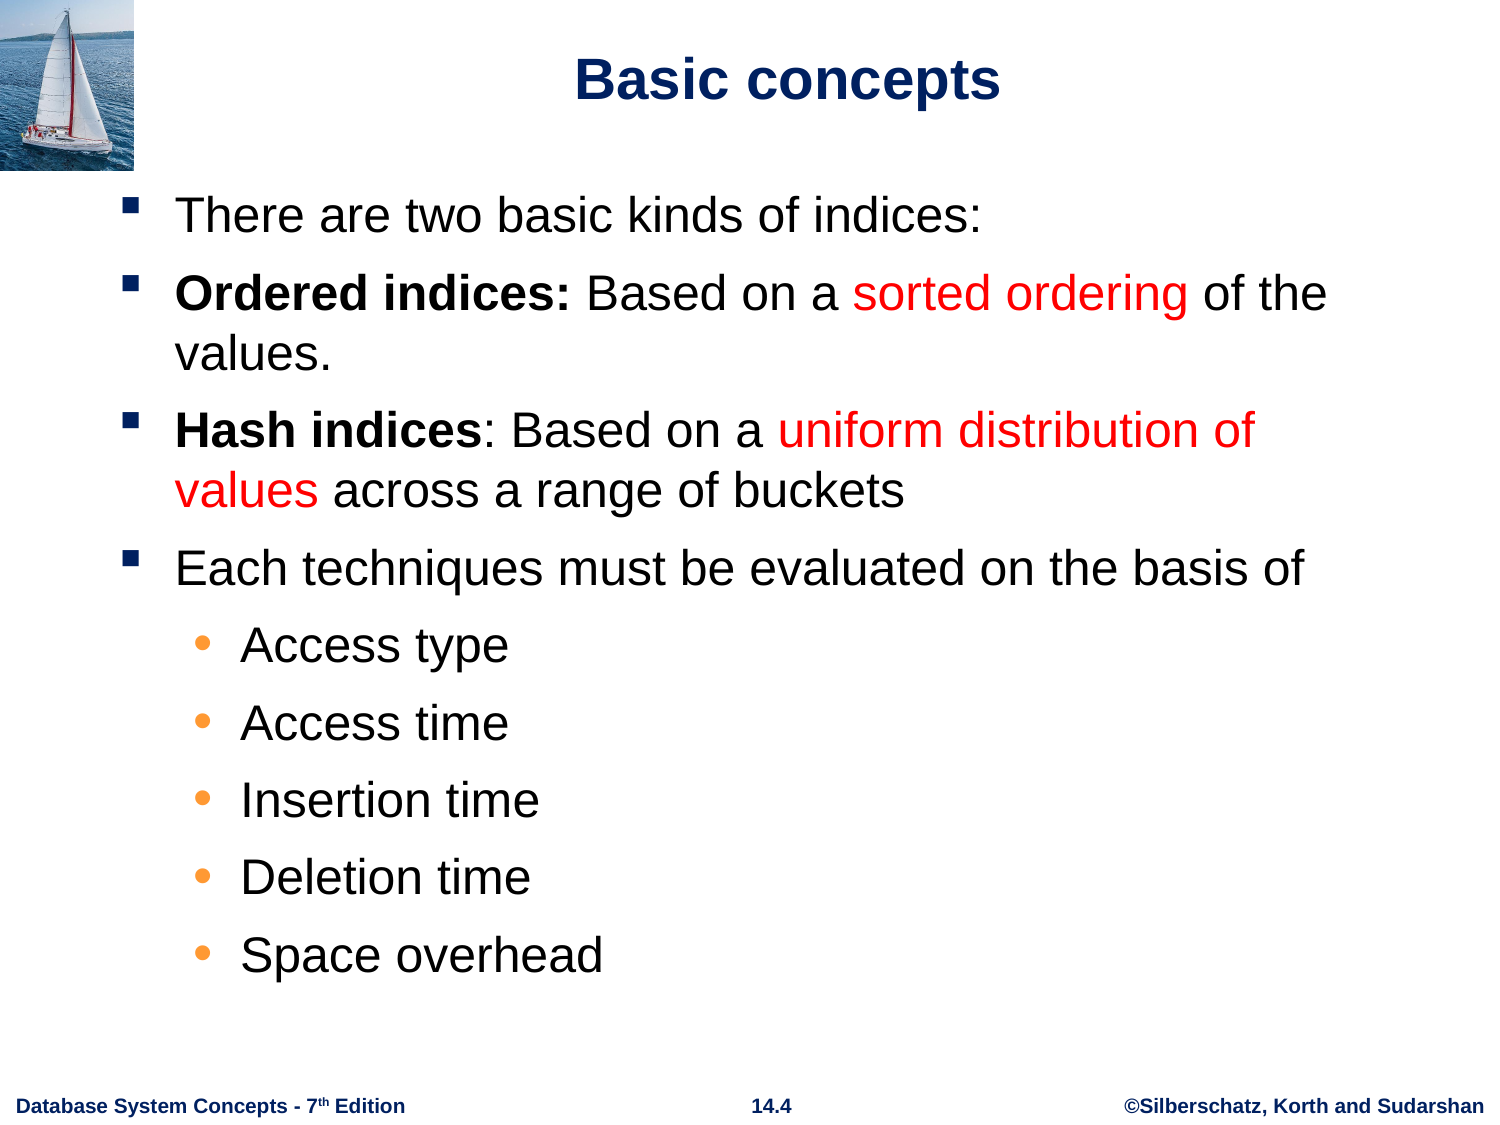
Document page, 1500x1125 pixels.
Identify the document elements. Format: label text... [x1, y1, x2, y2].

picture [0, 0, 134, 171]
list There are two basic kinds of indices: Ordered indices: Based on a sorted ordering of the values. Hash indices: Based on a uniform distribution of values across a range of buckets Each techniques must be evaluated on the basis of Access type Access time Insertion time Deletion time Space overhead [103, 175, 1397, 1039]
title Basic concepts [125, 18, 1452, 120]
